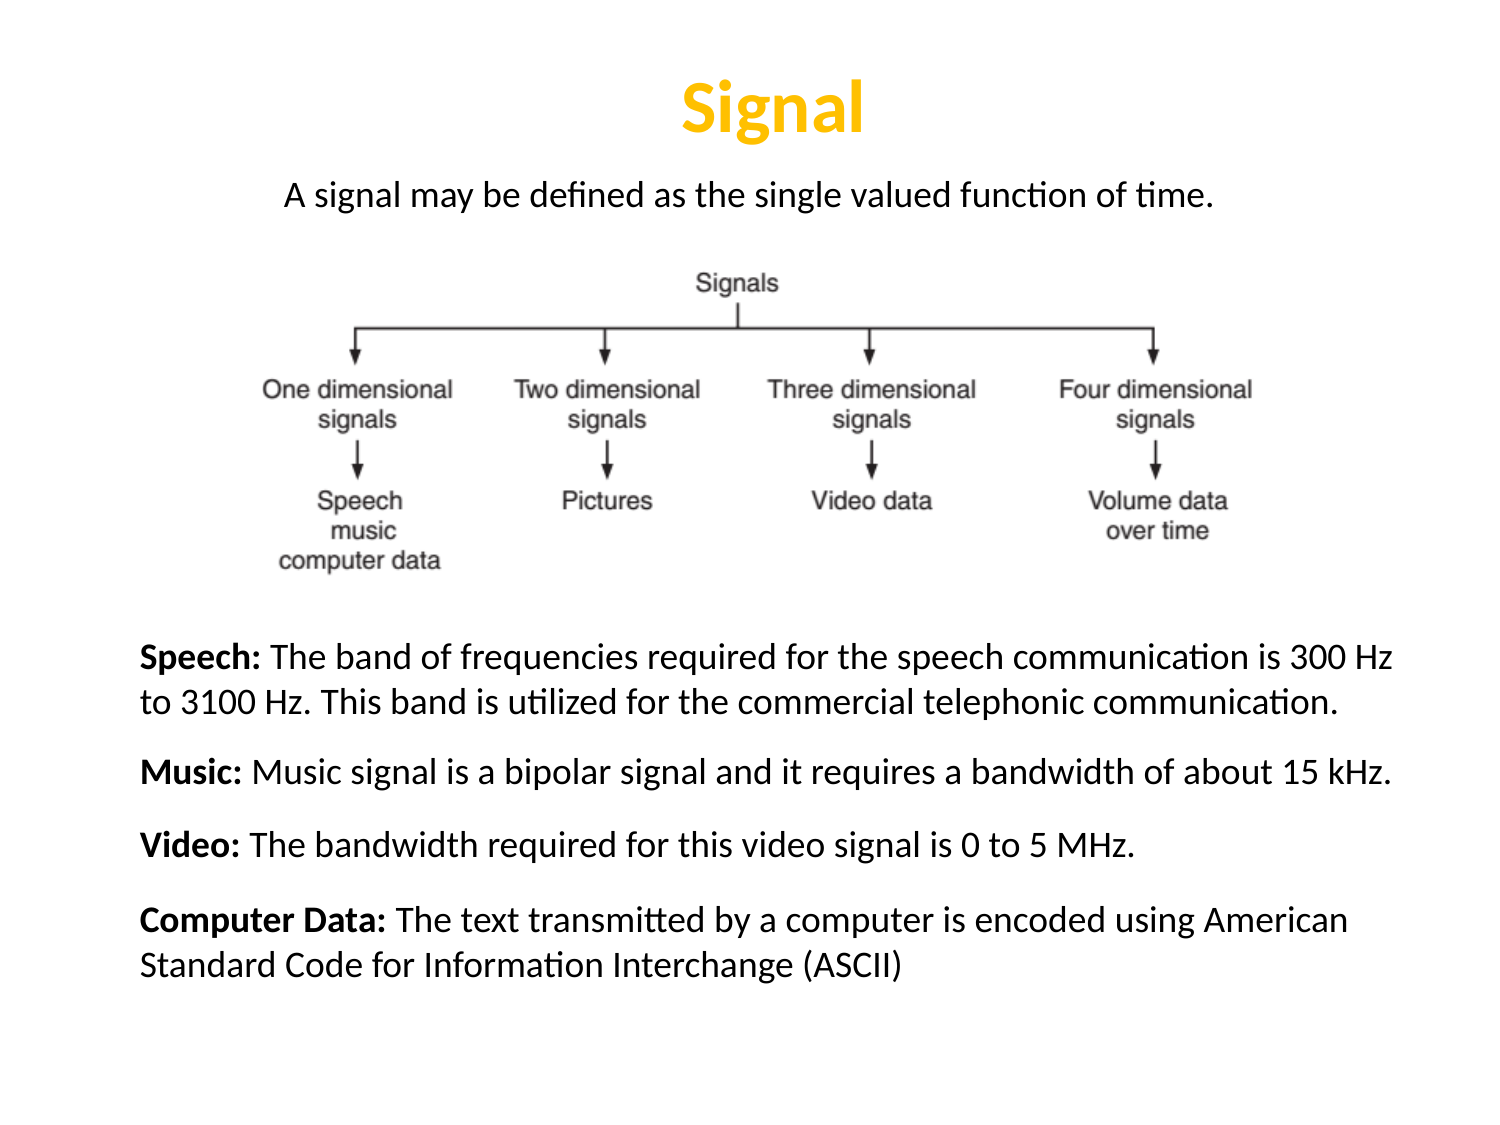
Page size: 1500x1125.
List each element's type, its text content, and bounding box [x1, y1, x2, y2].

picture [262, 262, 1266, 591]
text_box A signal may be defined as the single valued function of time. [162, 162, 1338, 223]
text_box Computer Data: The text transmitted by a computer is encoded using American Standard Code for Information Interchange (ASCII) [125, 887, 1438, 993]
text_box Music: Music signal is a bipolar signal and it requires a bandwidth of about 15 kHz. [125, 739, 1438, 800]
text_box Signal [666, 49, 899, 155]
text_box Speech: The band of frequencies required for the speech communication is 300 Hz to 3100 Hz. This band is utilized for the commercial telephonic communication. [125, 624, 1438, 730]
text_box Video: The bandwidth required for this video signal is 0 to 5 MHz. [125, 812, 1438, 873]
